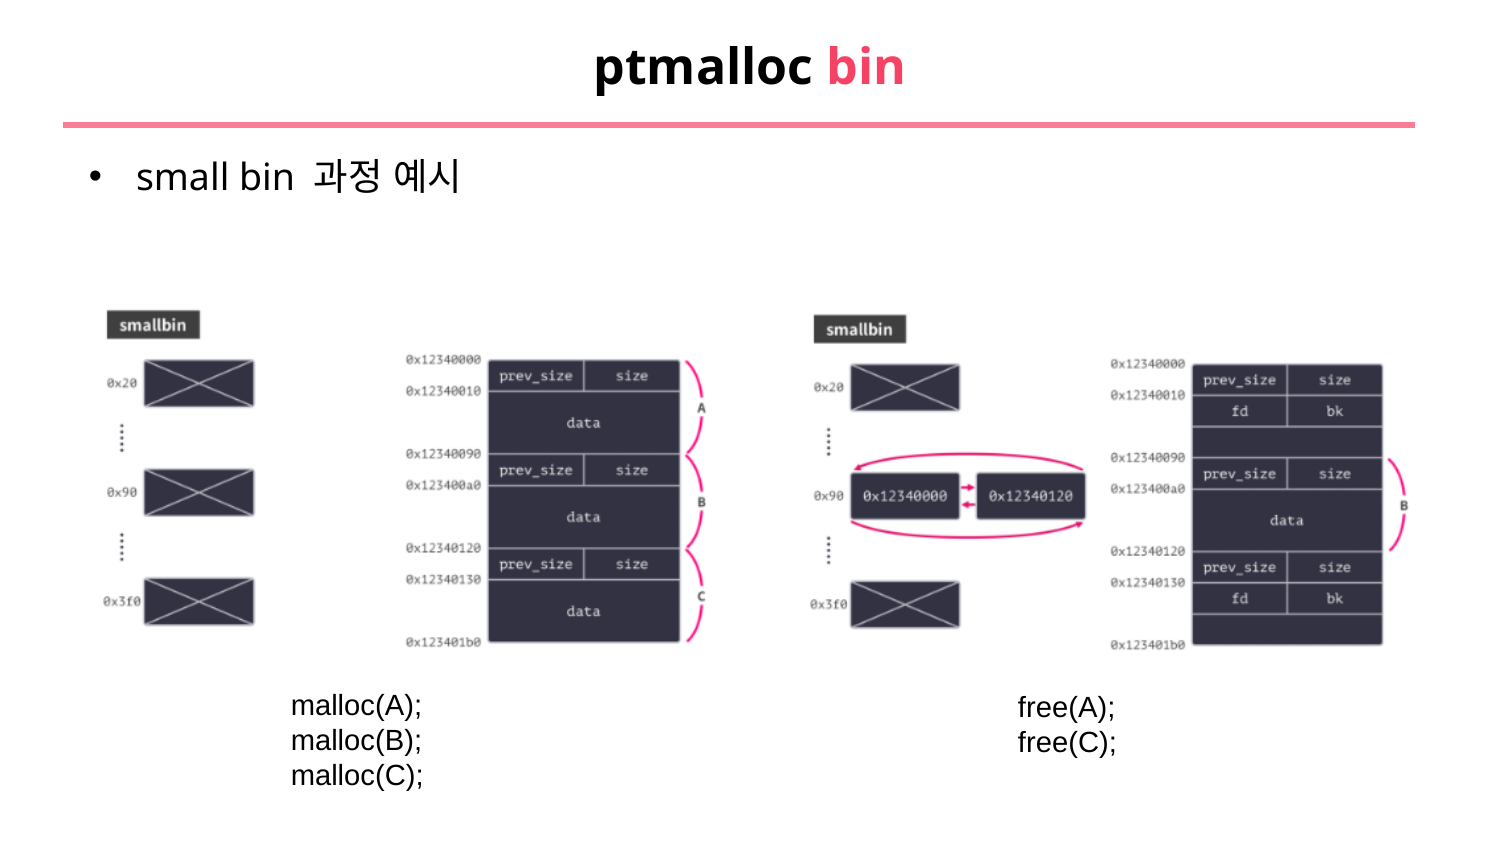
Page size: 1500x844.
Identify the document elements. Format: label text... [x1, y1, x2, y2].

text_box malloc(A); malloc(B); malloc(C); [276, 679, 802, 799]
text_box small bin 과정 예시 [74, 145, 1426, 824]
text_box free(A); free(C); [1003, 681, 1416, 766]
picture [800, 299, 1427, 661]
picture [94, 301, 733, 661]
title ptmalloc bin [74, 19, 1426, 112]
